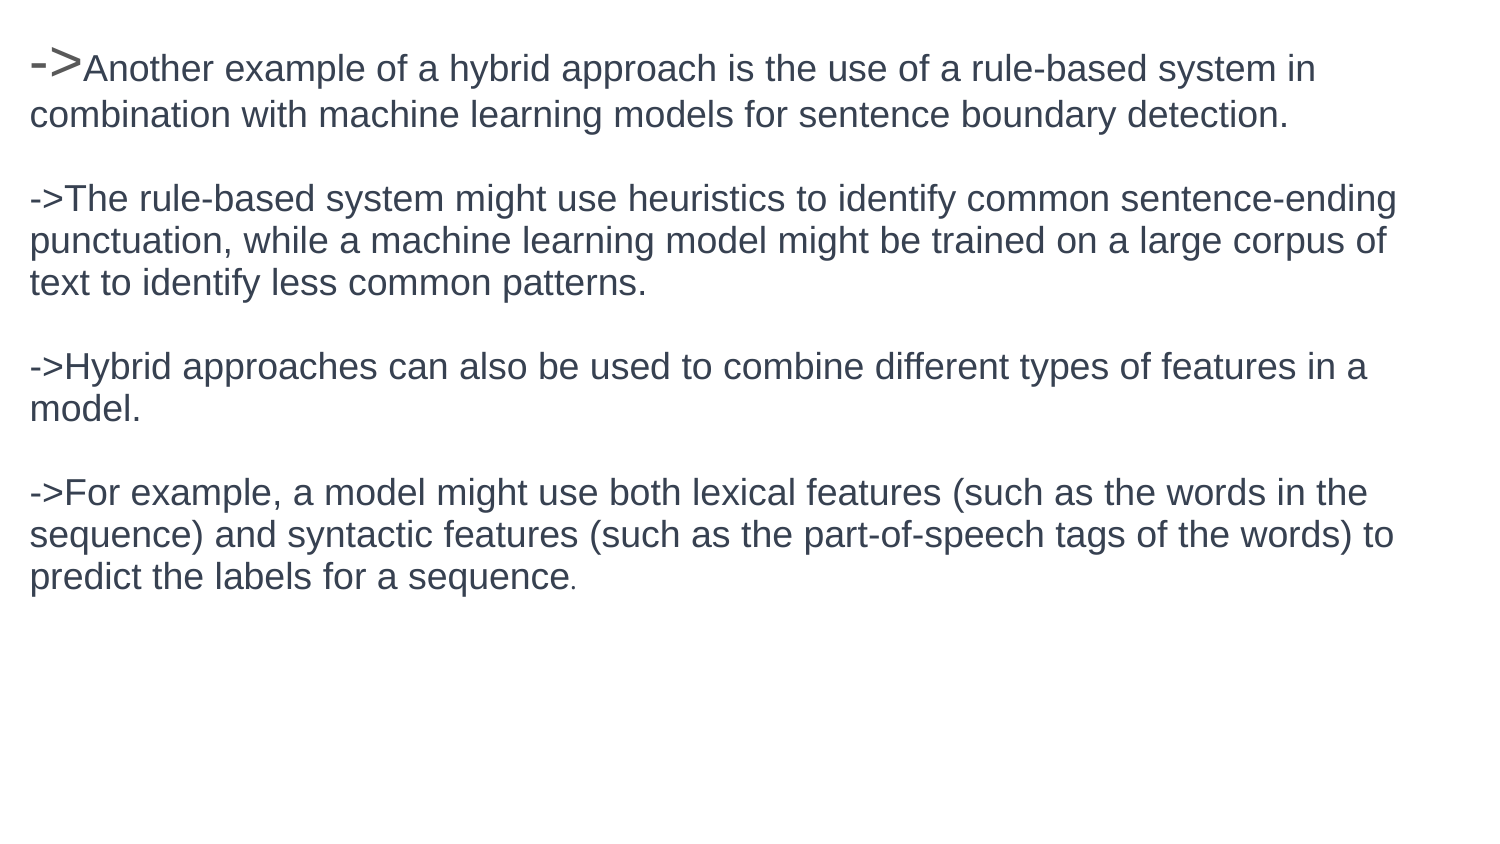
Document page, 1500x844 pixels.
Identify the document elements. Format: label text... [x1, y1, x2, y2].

subtitle ->Another example of a hybrid approach is the use of a rule-based system in combination with machine learning models for sentence boundary detection. ->The rule-based system might use heuristics to identify common sentence-ending punctuation, while a machine learning model might be trained on a large corpus of text to identify less common patterns. ->Hybrid approaches can also be used to combine different types of features in a model. ->For example, a model might use both lexical features (such as the words in the sequence) and syntactic features (such as the part-of-speech tags of the words) to predict the labels for a sequence. [14, 13, 1470, 819]
